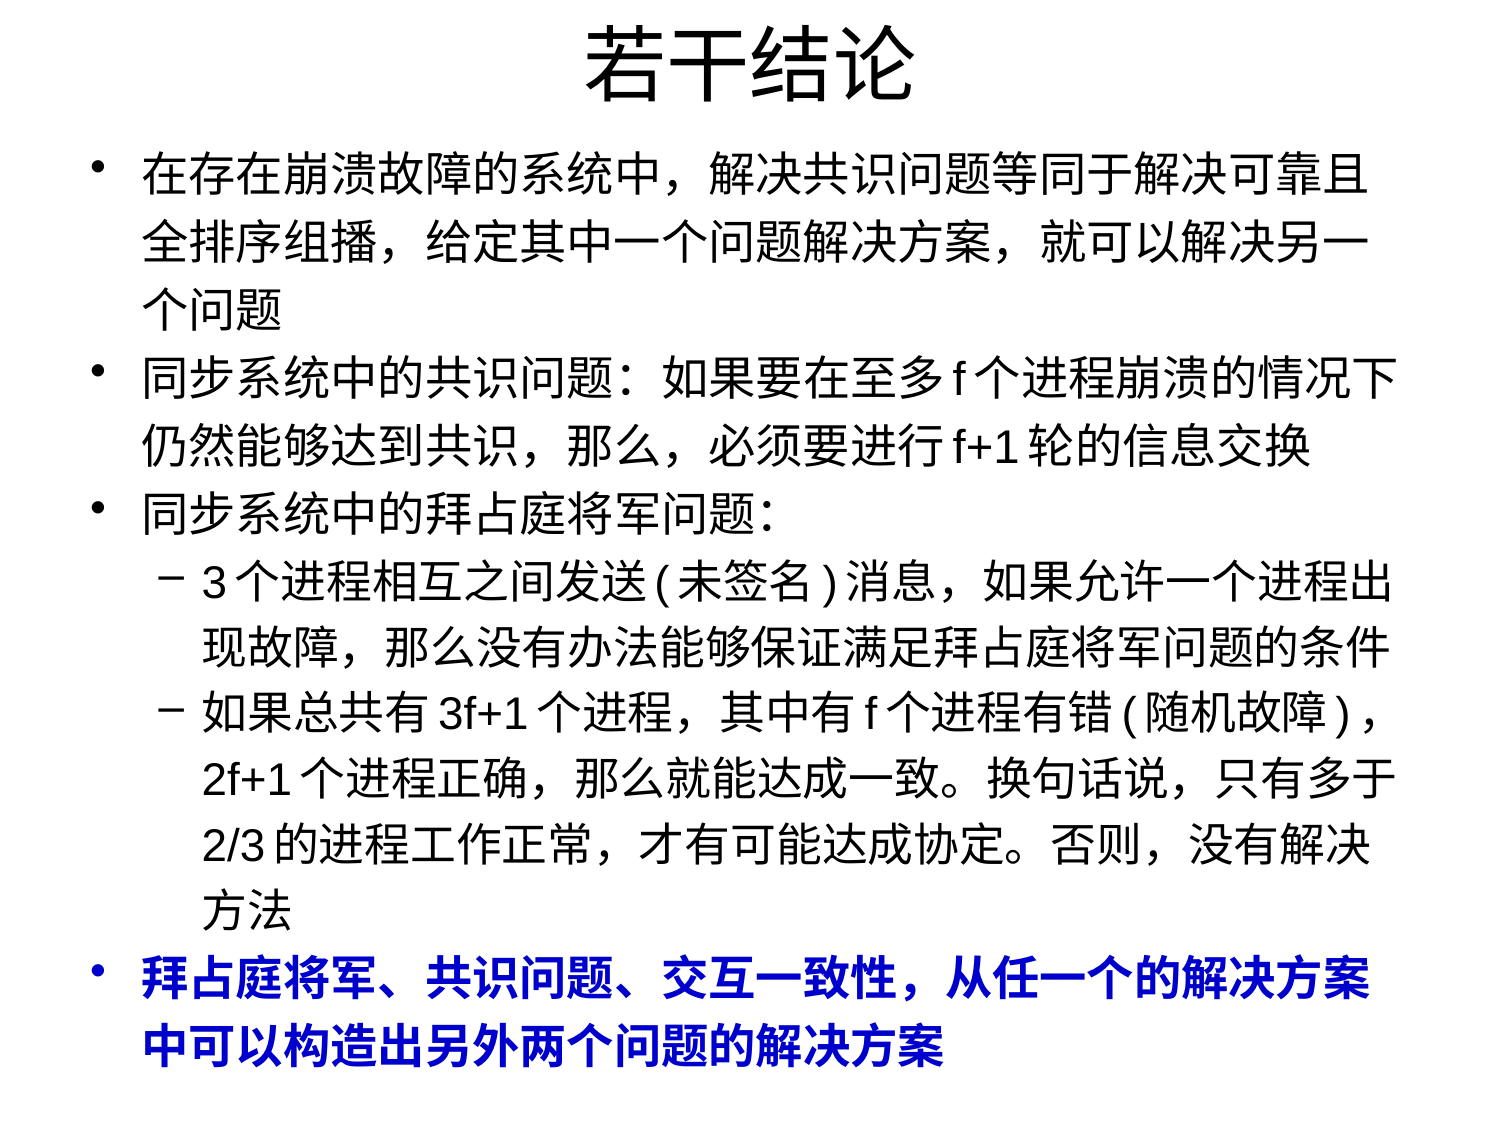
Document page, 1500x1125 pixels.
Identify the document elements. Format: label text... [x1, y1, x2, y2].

title 若干结论 [75, 0, 1425, 125]
list 在存在崩溃故障的系统中，解决共识问题等同于解决可靠且全排序组播，给定其中一个问题解决方案，就可以解决另一个问题 同步系统中的共识问题：如果要在至多f个进程崩溃的情况下仍然能够达到共识，那么，必须要进行f+1轮的信息交换 同步系统中的拜占庭将军问题： 3个进程相互之间发送(未签名)消息，如果允许一个进程出现故障，那么没有办法能够保证满足拜占庭将军问题的条件 如果总共有3f+1个进程，其中有f个进程有错(随机故障)，2f+1个进程正确，那么就能达成一致。换句话说，只有多于2/3的进程工作正常，才有可能达成协定。否则，没有解决方法 拜占庭将军、共识问题、交互一致性，从任一个的解决方案中可以构造出另外两个问题的解决方案 [75, 125, 1425, 1125]
